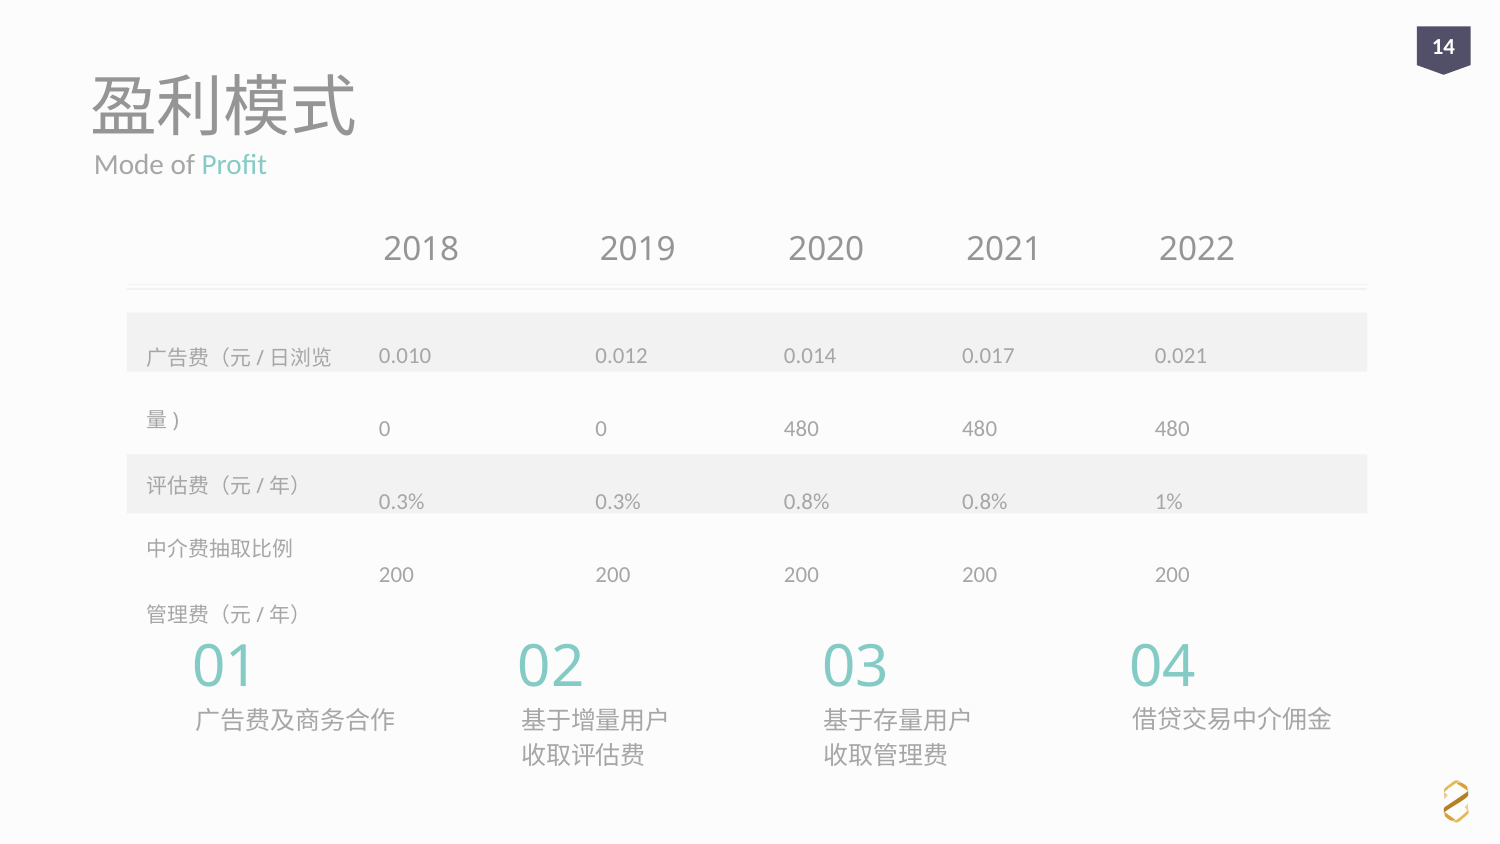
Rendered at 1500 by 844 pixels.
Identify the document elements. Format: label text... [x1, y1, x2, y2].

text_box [126, 284, 358, 514]
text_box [1139, 218, 1383, 602]
text_box 04 [1114, 620, 1212, 696]
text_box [768, 218, 945, 602]
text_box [363, 218, 579, 602]
text_box 14 [1414, 24, 1473, 77]
picture [1435, 775, 1479, 827]
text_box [580, 218, 767, 602]
text_box 基于存量用户 收取管理费 [808, 696, 1036, 788]
text_box 基于增量用户 收取评估费 [505, 696, 730, 788]
text_box 01 [177, 620, 275, 696]
text_box 02 [502, 620, 601, 696]
text_box 广告费（元/日浏览量) 评估费（元/年） 中介费抽取比例 管理费（元/年） [131, 522, 374, 635]
text_box 广告费及商务合作 [180, 696, 427, 788]
title 盈利模式 [75, 33, 1425, 175]
text_box 借贷交易中介佣金 [1117, 695, 1350, 786]
text_box Mode of Profit [78, 132, 1429, 193]
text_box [946, 218, 1138, 602]
text_box 03 [807, 620, 905, 696]
